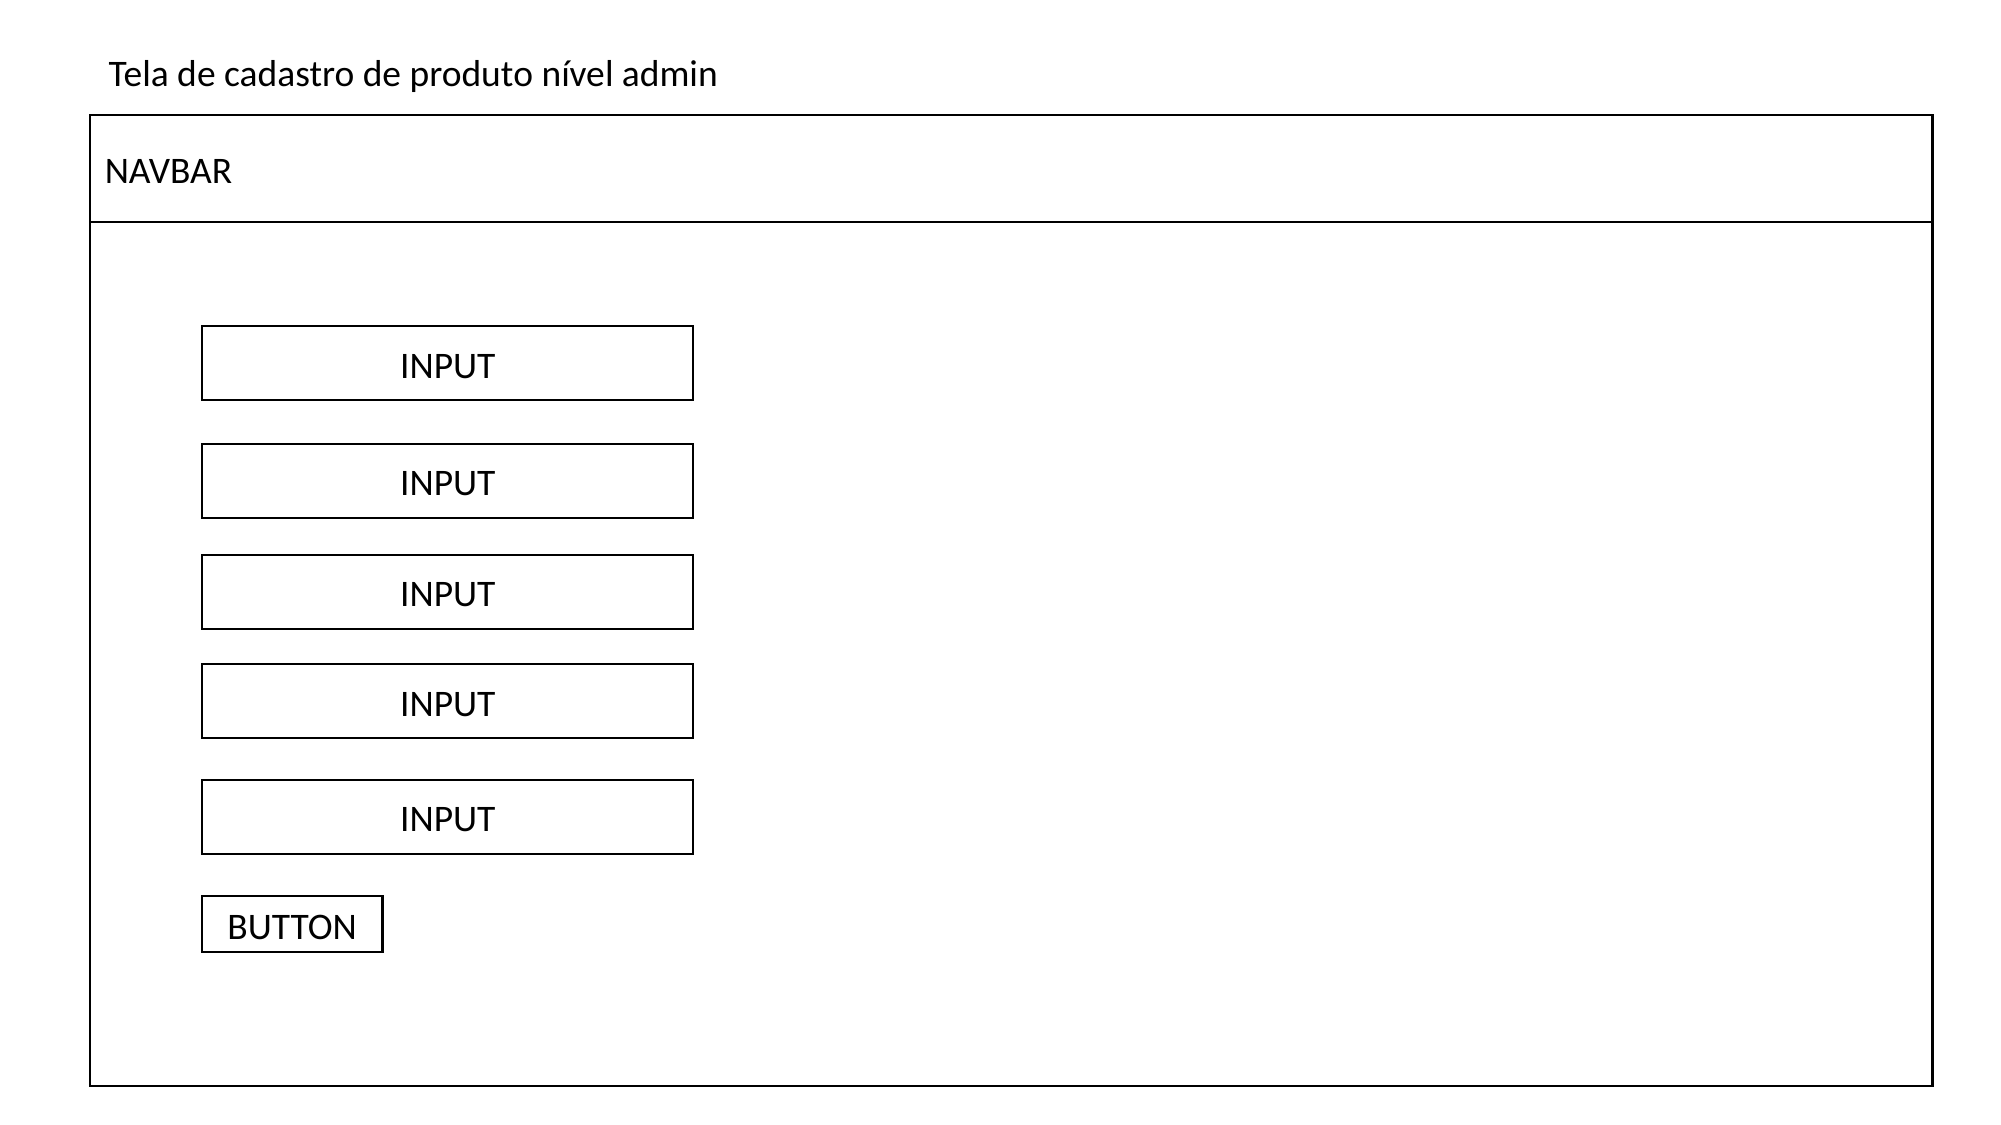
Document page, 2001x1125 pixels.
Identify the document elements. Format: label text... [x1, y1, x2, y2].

text_box INPUT [201, 663, 694, 739]
text_box INPUT [201, 443, 694, 519]
text_box [89, 223, 1934, 1087]
text_box BUTTON [201, 895, 384, 953]
text_box INPUT [201, 554, 694, 630]
text_box NAVBAR [89, 114, 1934, 223]
text_box Tela de cadastro de produto nível admin [93, 41, 734, 101]
text_box INPUT [201, 779, 694, 855]
text_box INPUT [201, 325, 694, 401]
